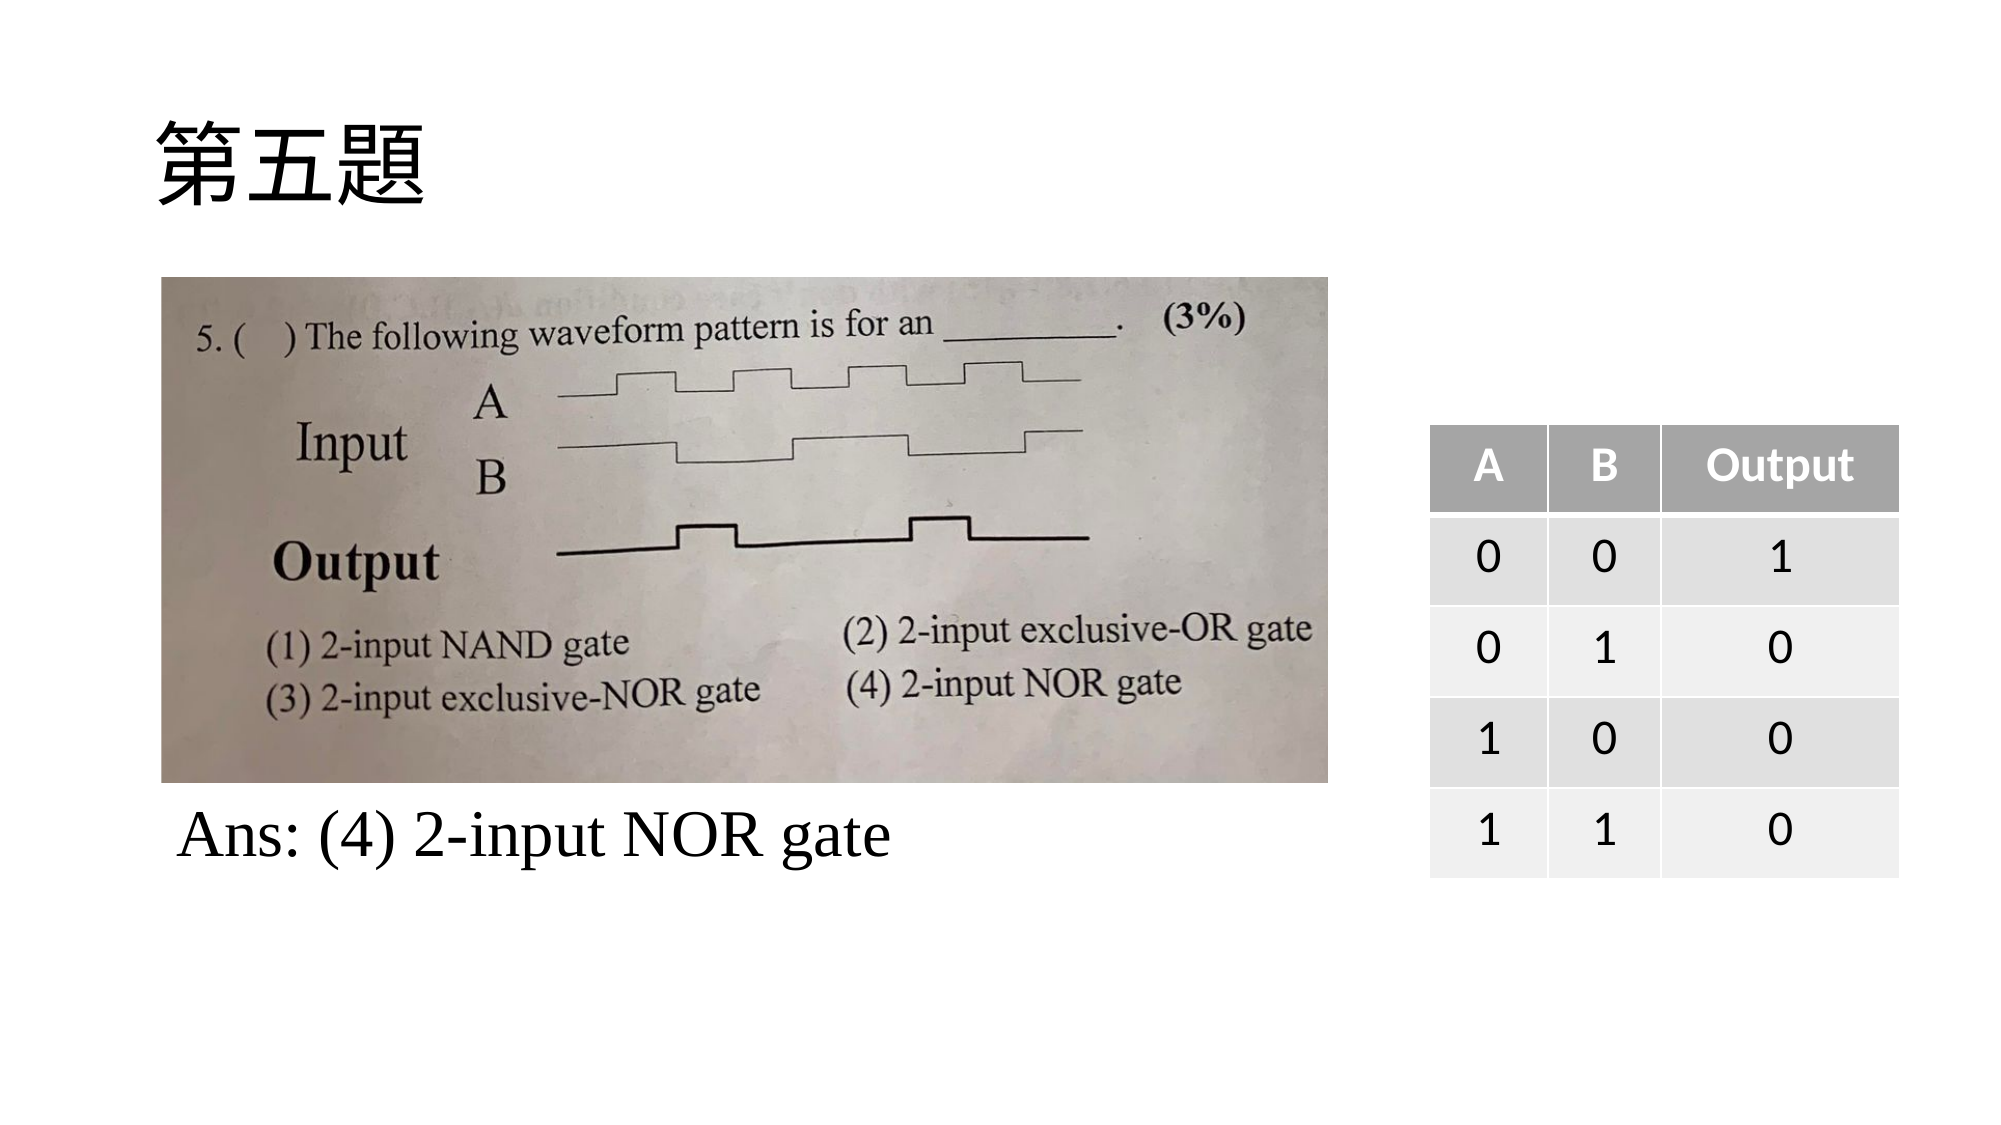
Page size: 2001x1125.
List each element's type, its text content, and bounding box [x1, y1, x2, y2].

table_cell 0 [1662, 698, 1899, 787]
table_header B [1549, 425, 1660, 512]
table_cell 0 [1662, 607, 1899, 696]
table_cell 1 [1549, 607, 1660, 696]
table_cell 1 [1662, 518, 1899, 605]
picture [161, 277, 1328, 783]
table_cell 0 [1430, 518, 1547, 605]
text_box Ans: (4) 2-input NOR gate [161, 783, 1114, 878]
table_header A [1430, 425, 1547, 512]
table_cell 0 [1662, 789, 1899, 878]
table_cell 1 [1549, 789, 1660, 878]
table_cell 0 [1549, 518, 1660, 605]
table_cell 1 [1430, 789, 1547, 878]
table_cell 0 [1430, 607, 1547, 696]
title 第五題 [137, 59, 1863, 278]
table_cell 0 [1549, 698, 1660, 787]
table_header Output [1662, 425, 1899, 512]
table_cell 1 [1430, 698, 1547, 787]
